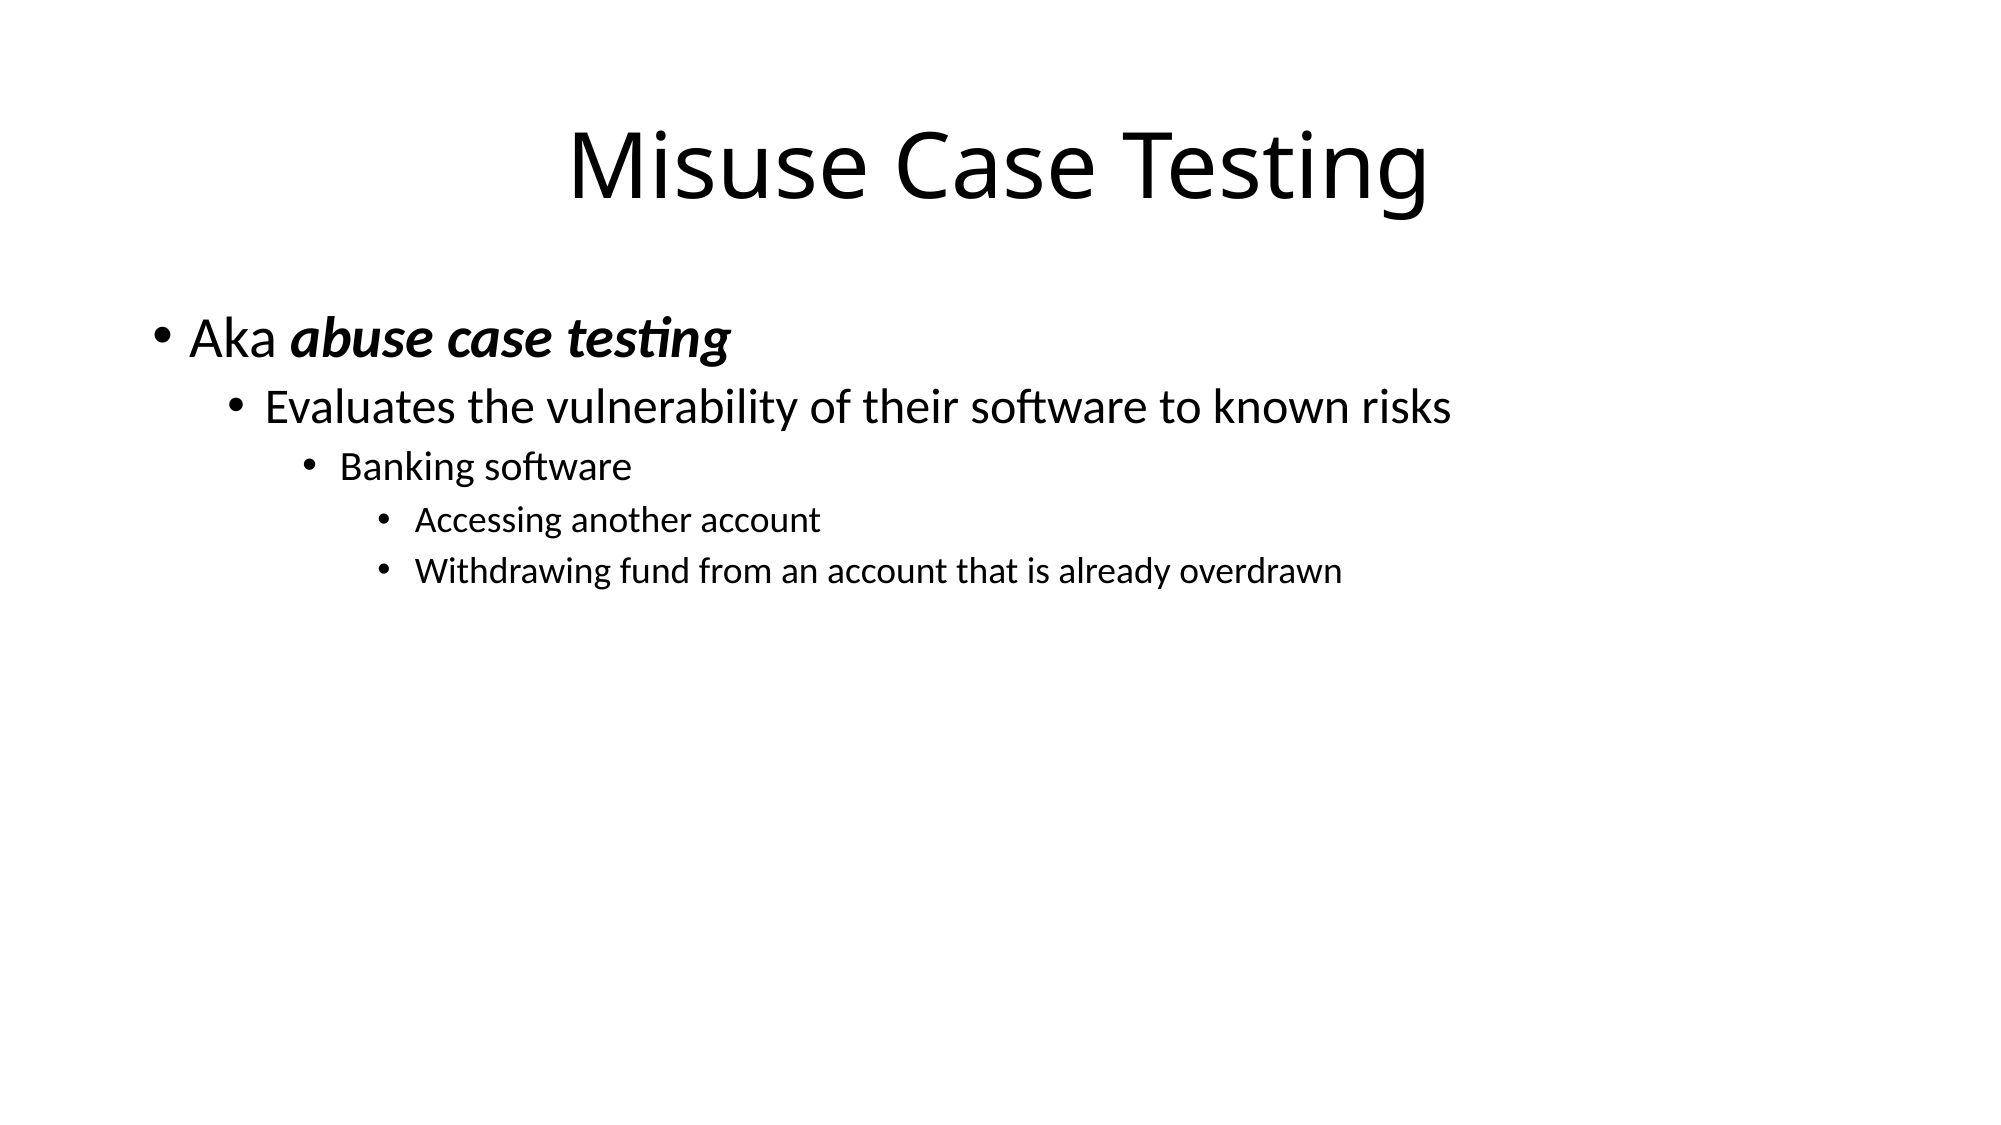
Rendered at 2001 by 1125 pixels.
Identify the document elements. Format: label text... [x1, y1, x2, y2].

title Misuse Case Testing [137, 59, 1863, 278]
list Aka abuse case testing Evaluates the vulnerability of their software to known risks Banking software Accessing another account Withdrawing fund from an account that is already overdrawn [137, 299, 1863, 1014]
